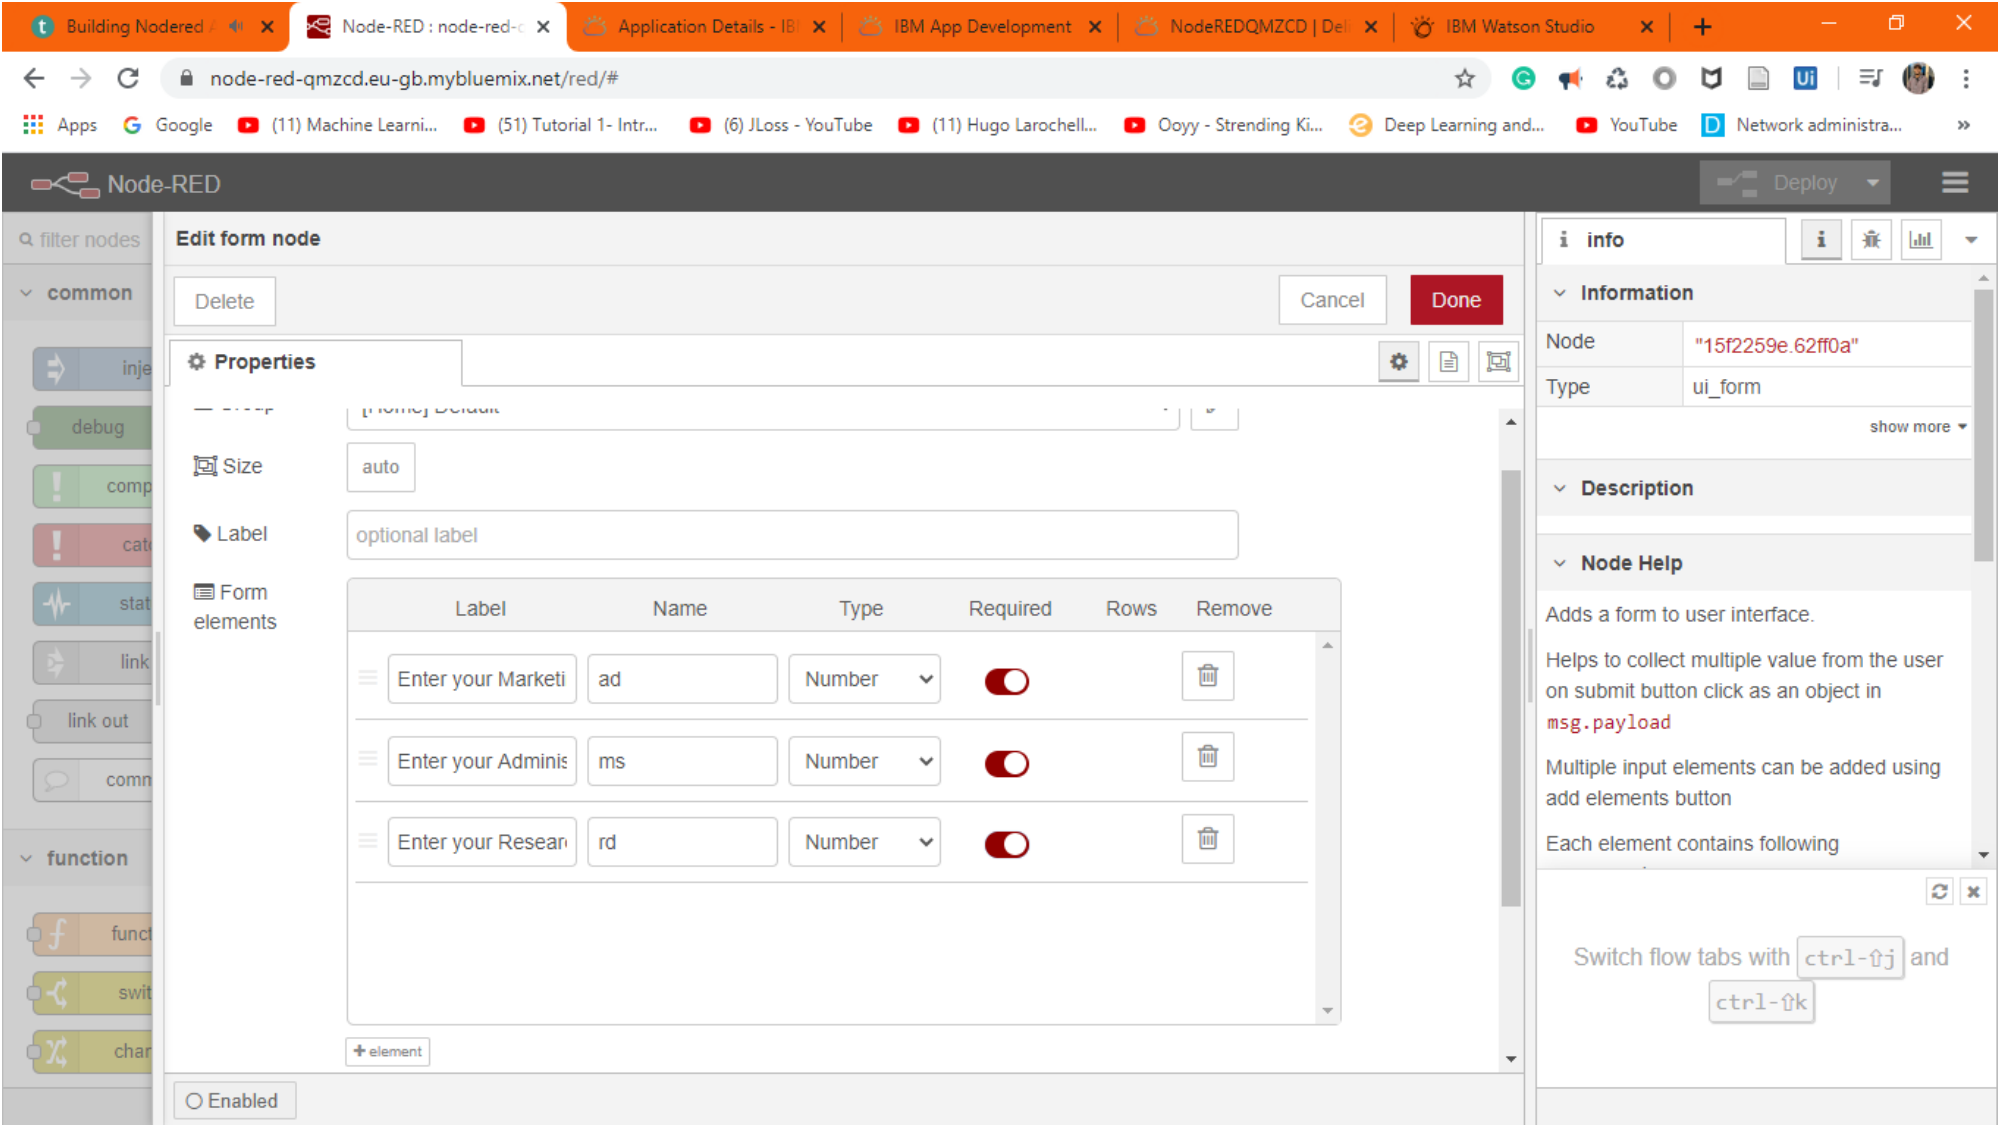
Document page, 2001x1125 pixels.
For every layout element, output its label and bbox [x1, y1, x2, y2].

list [2, 2, 1998, 1125]
